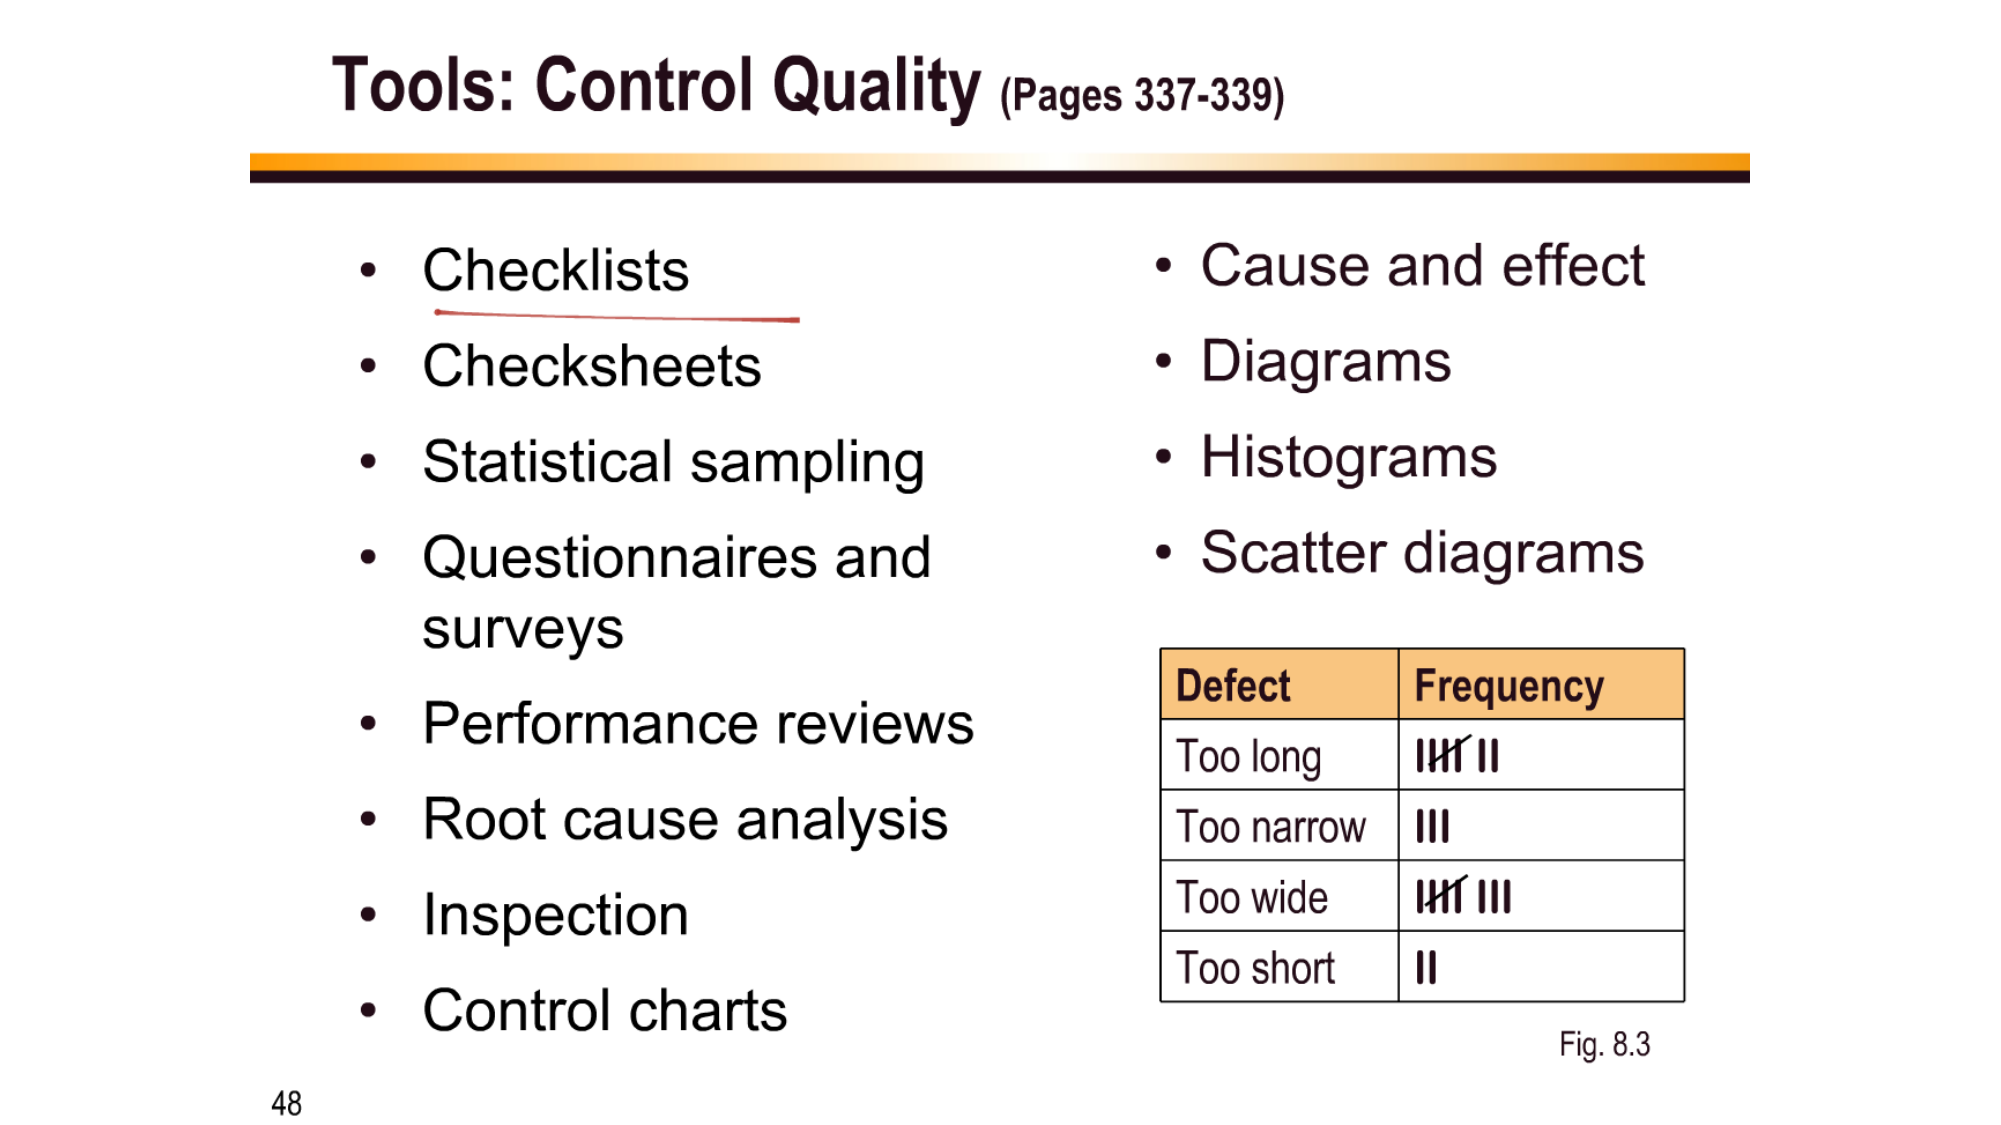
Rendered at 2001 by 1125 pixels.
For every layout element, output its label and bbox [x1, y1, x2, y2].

picture [250, 0, 1750, 1125]
